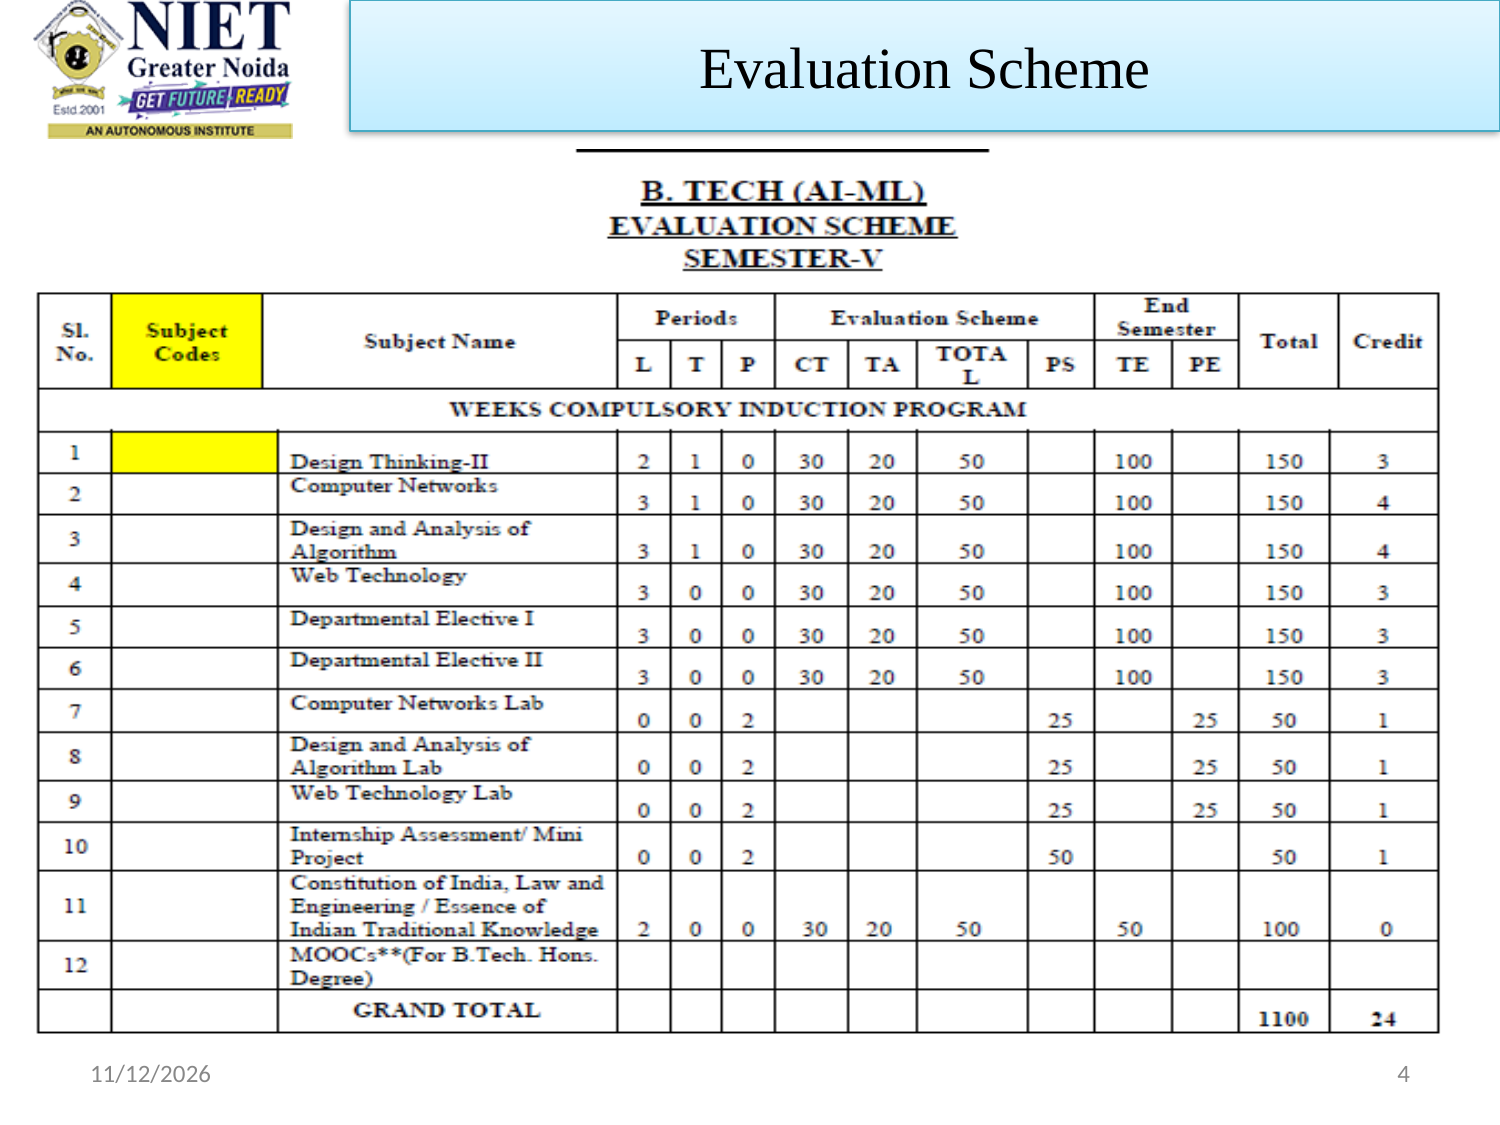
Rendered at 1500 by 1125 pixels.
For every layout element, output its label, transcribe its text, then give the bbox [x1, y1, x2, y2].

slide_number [75, 1058, 425, 1103]
picture [33, 0, 294, 140]
picture [0, 149, 1500, 1051]
title Evaluation Scheme [349, 0, 1500, 132]
slide_number 4 [1074, 1058, 1425, 1103]
